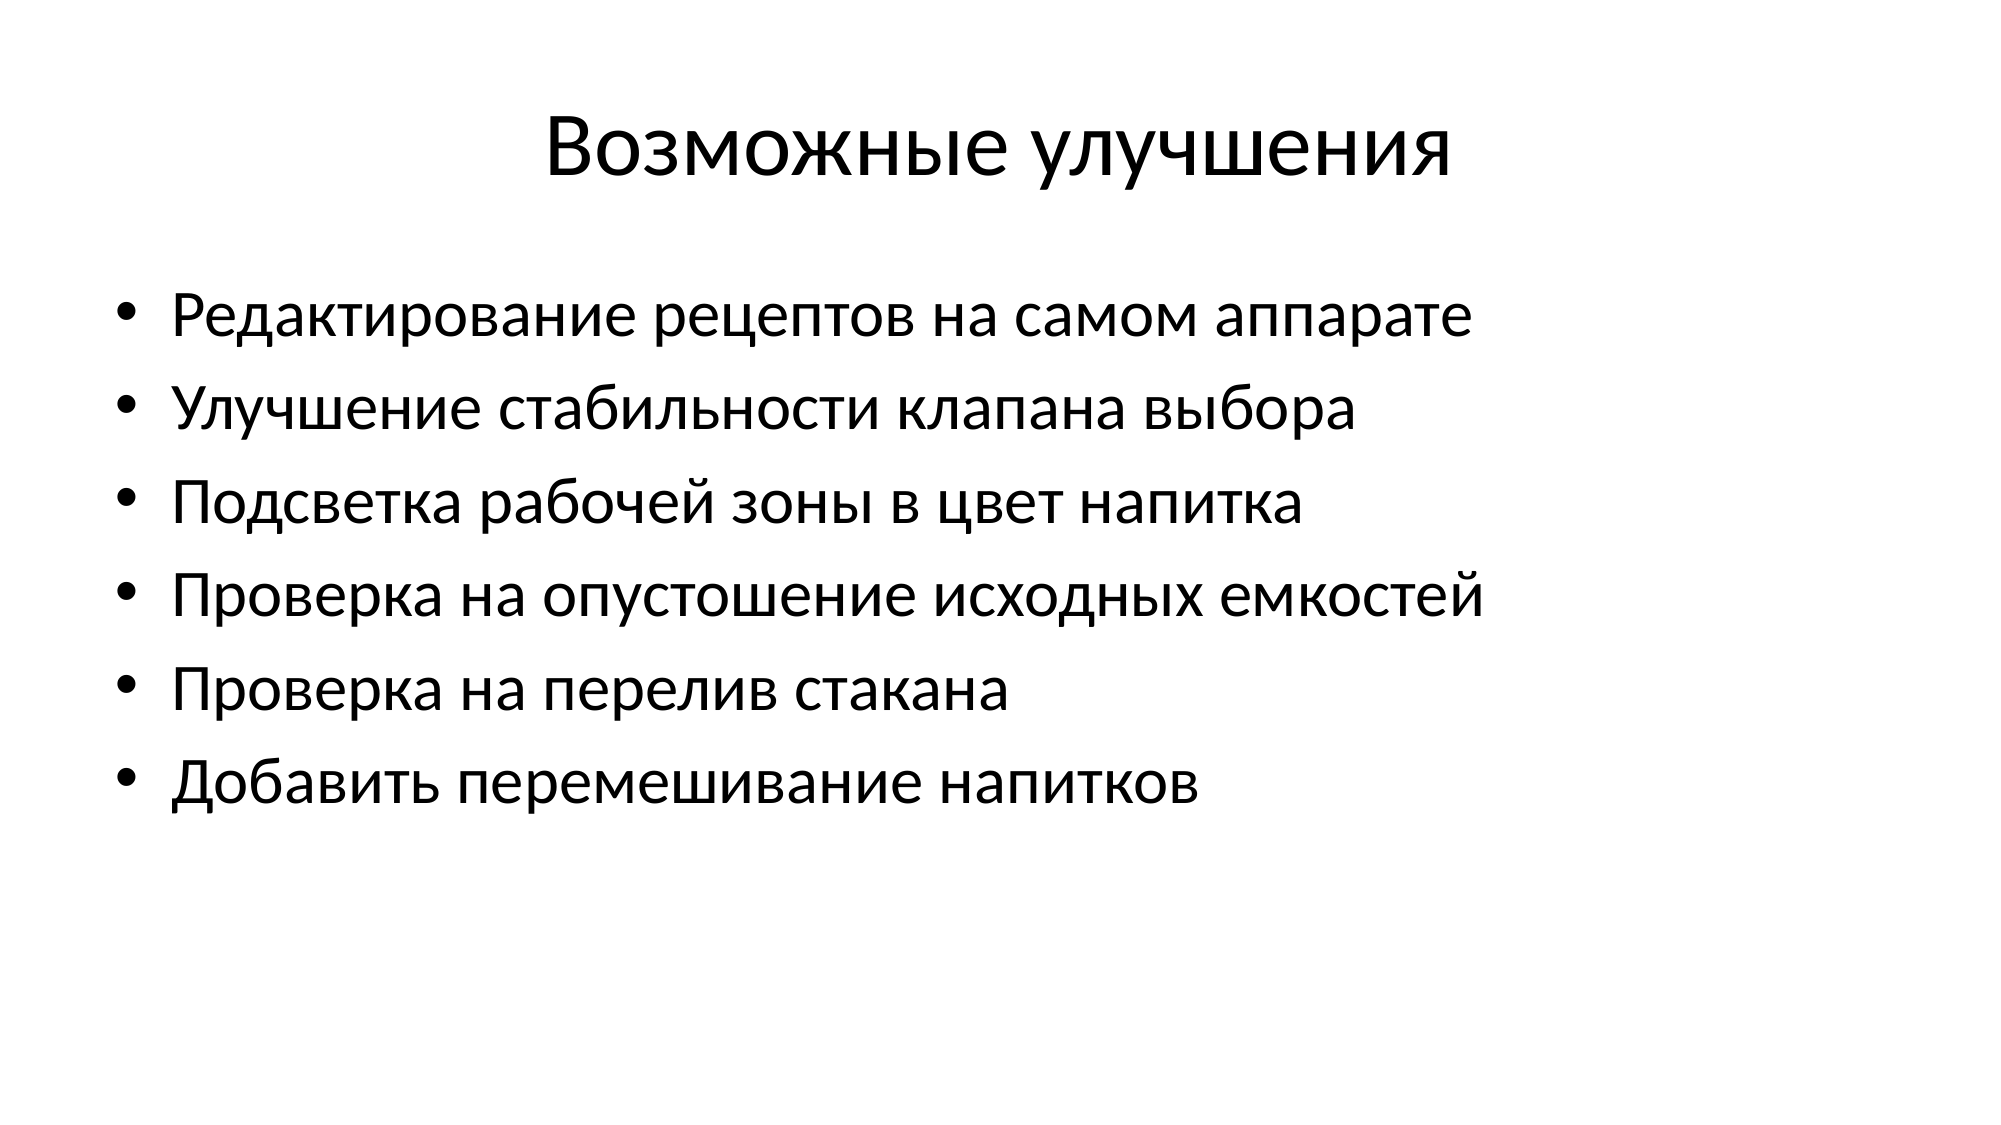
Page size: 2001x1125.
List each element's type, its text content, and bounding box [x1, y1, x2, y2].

list Редактирование рецептов на самом аппарате Улучшение стабильности клапана выбора Подсветка рабочей зоны в цвет напитка Проверка на опустошение исходных емкостей Проверка на перелив стакана Добавить перемешивание напитков [99, 262, 1900, 1005]
title Возможные улучшения [99, 45, 1900, 233]
